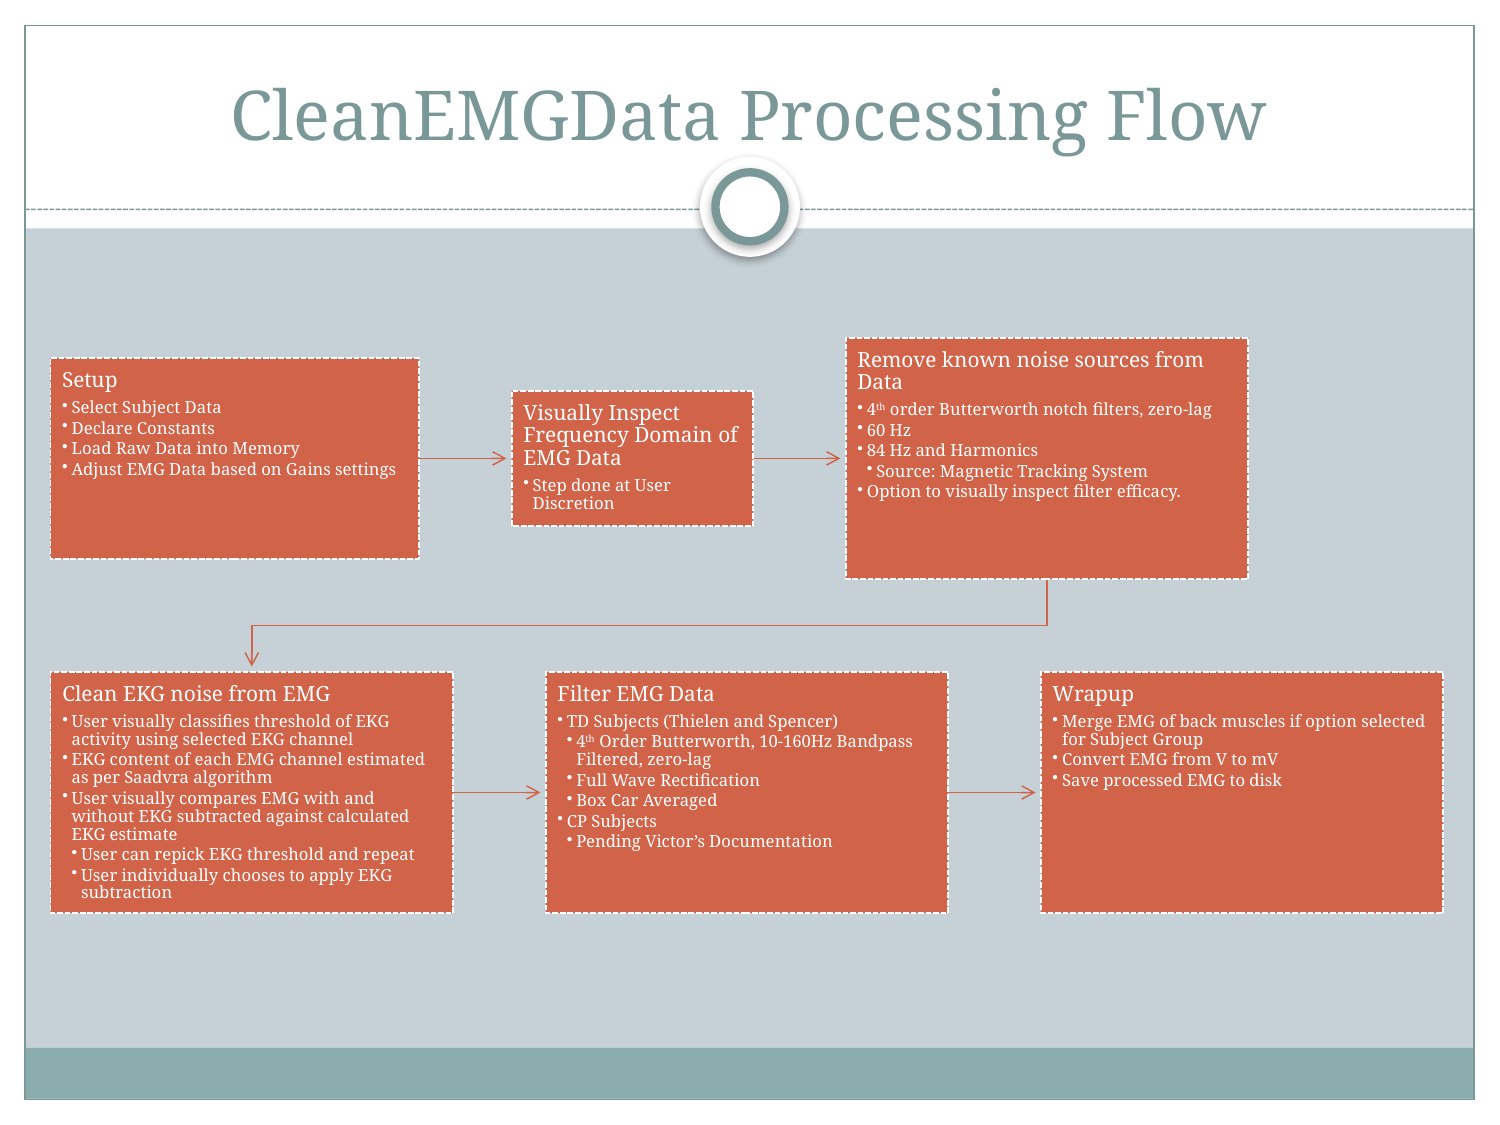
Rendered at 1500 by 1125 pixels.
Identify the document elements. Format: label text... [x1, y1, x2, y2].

title CleanEMGData Processing Flow [49, 37, 1450, 162]
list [49, 250, 1445, 1001]
